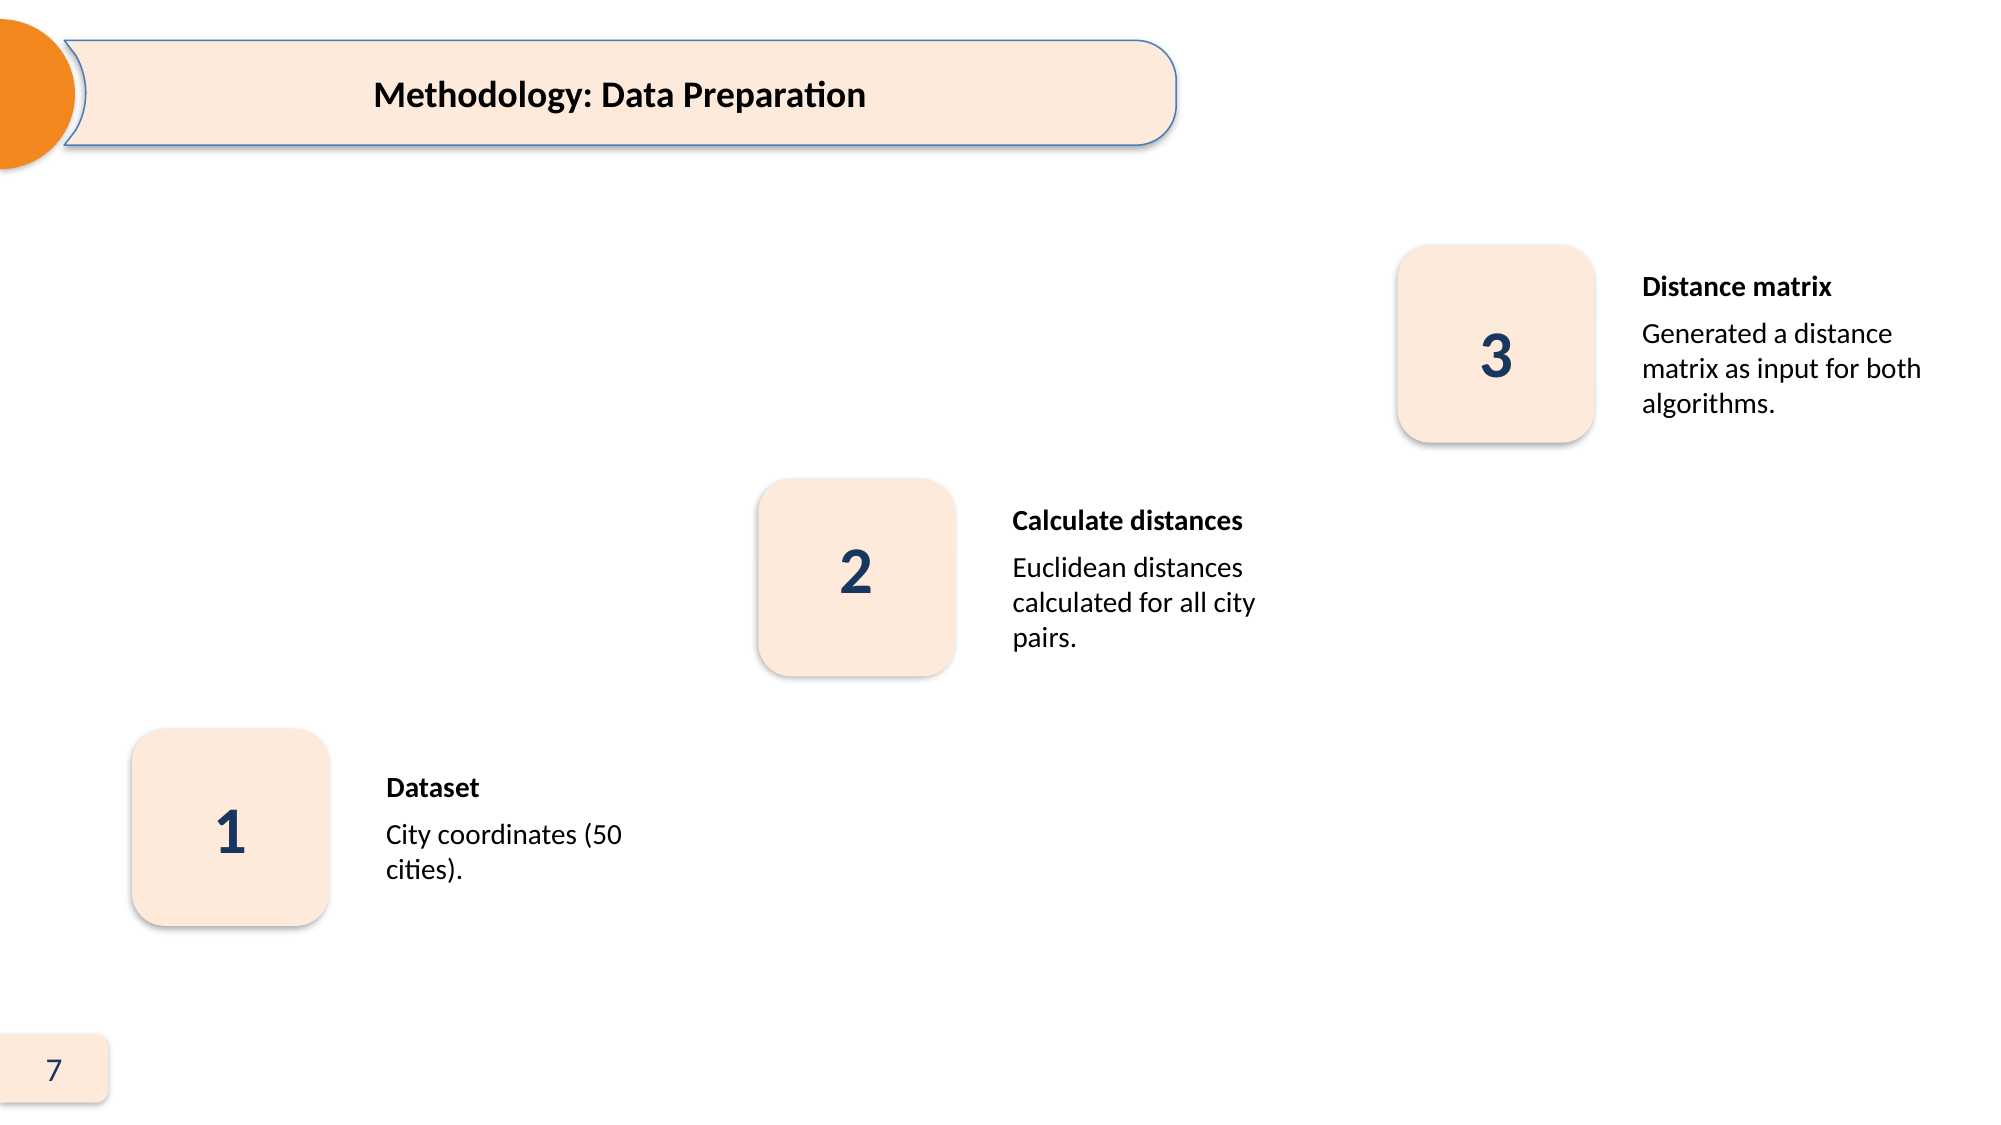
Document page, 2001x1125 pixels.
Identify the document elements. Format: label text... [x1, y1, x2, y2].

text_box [1627, 259, 1976, 429]
text_box [0, 18, 76, 170]
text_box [371, 760, 720, 895]
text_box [997, 493, 1346, 663]
text_box [1396, 245, 1596, 444]
text_box [757, 478, 957, 678]
text_box 1 [151, 779, 310, 875]
text_box 3 [1416, 303, 1576, 399]
text_box Methodology: Data Preparation [63, 39, 1177, 146]
text_box [131, 728, 330, 927]
text_box 2 [777, 519, 936, 615]
